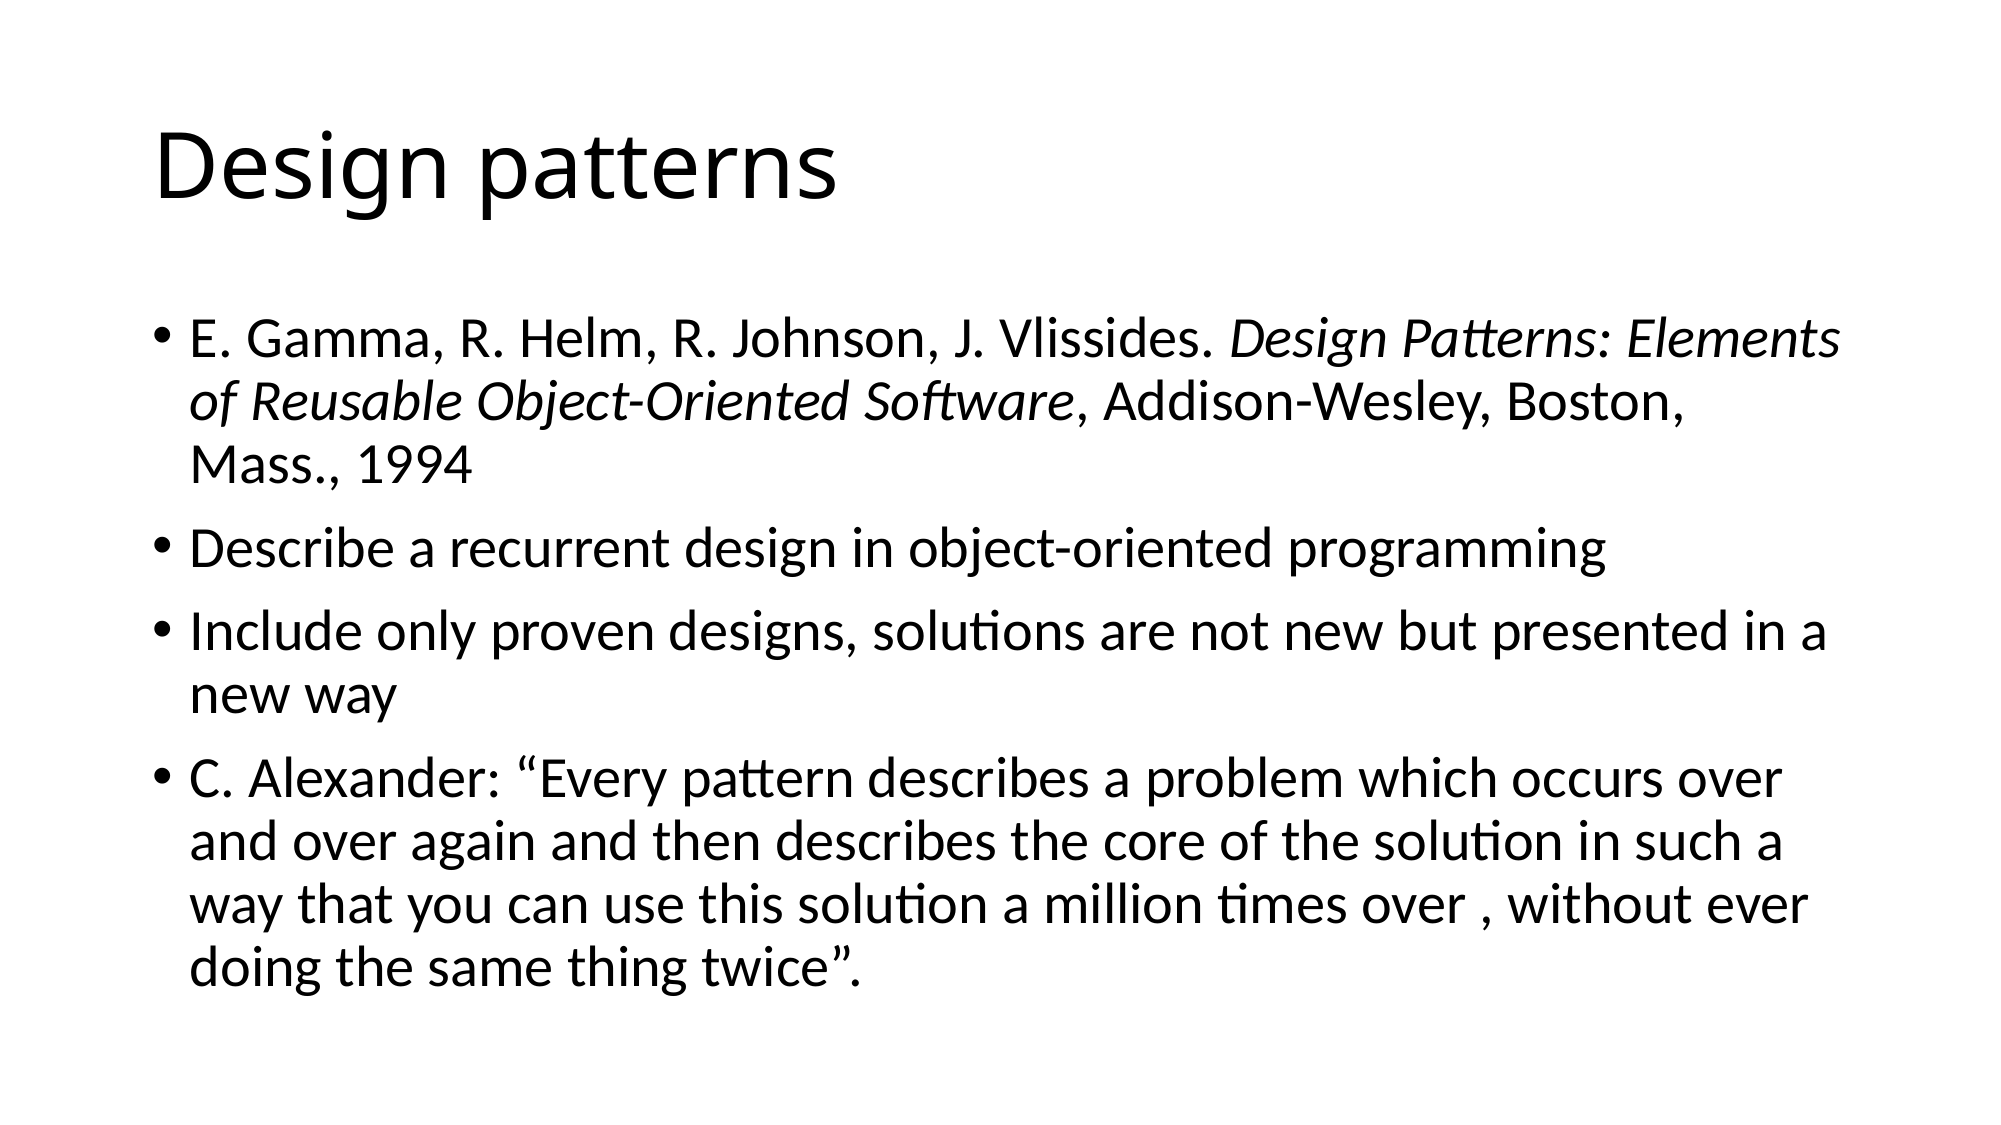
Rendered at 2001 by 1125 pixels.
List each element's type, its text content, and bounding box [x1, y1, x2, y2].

list E. Gamma, R. Helm, R. Johnson, J. Vlissides. Design Patterns: Elements of Reusable Object-Oriented Software, Addison-Wesley, Boston, Mass., 1994 Describe a recurrent design in object-oriented programming Include only proven designs, solutions are not new but presented in a new way C. Alexander: “Every pattern describes a problem which occurs over and over again and then describes the core of the solution in such a way that you can use this solution a million times over , without ever doing the same thing twice”. [137, 299, 1863, 1014]
title Design patterns [137, 59, 1863, 278]
